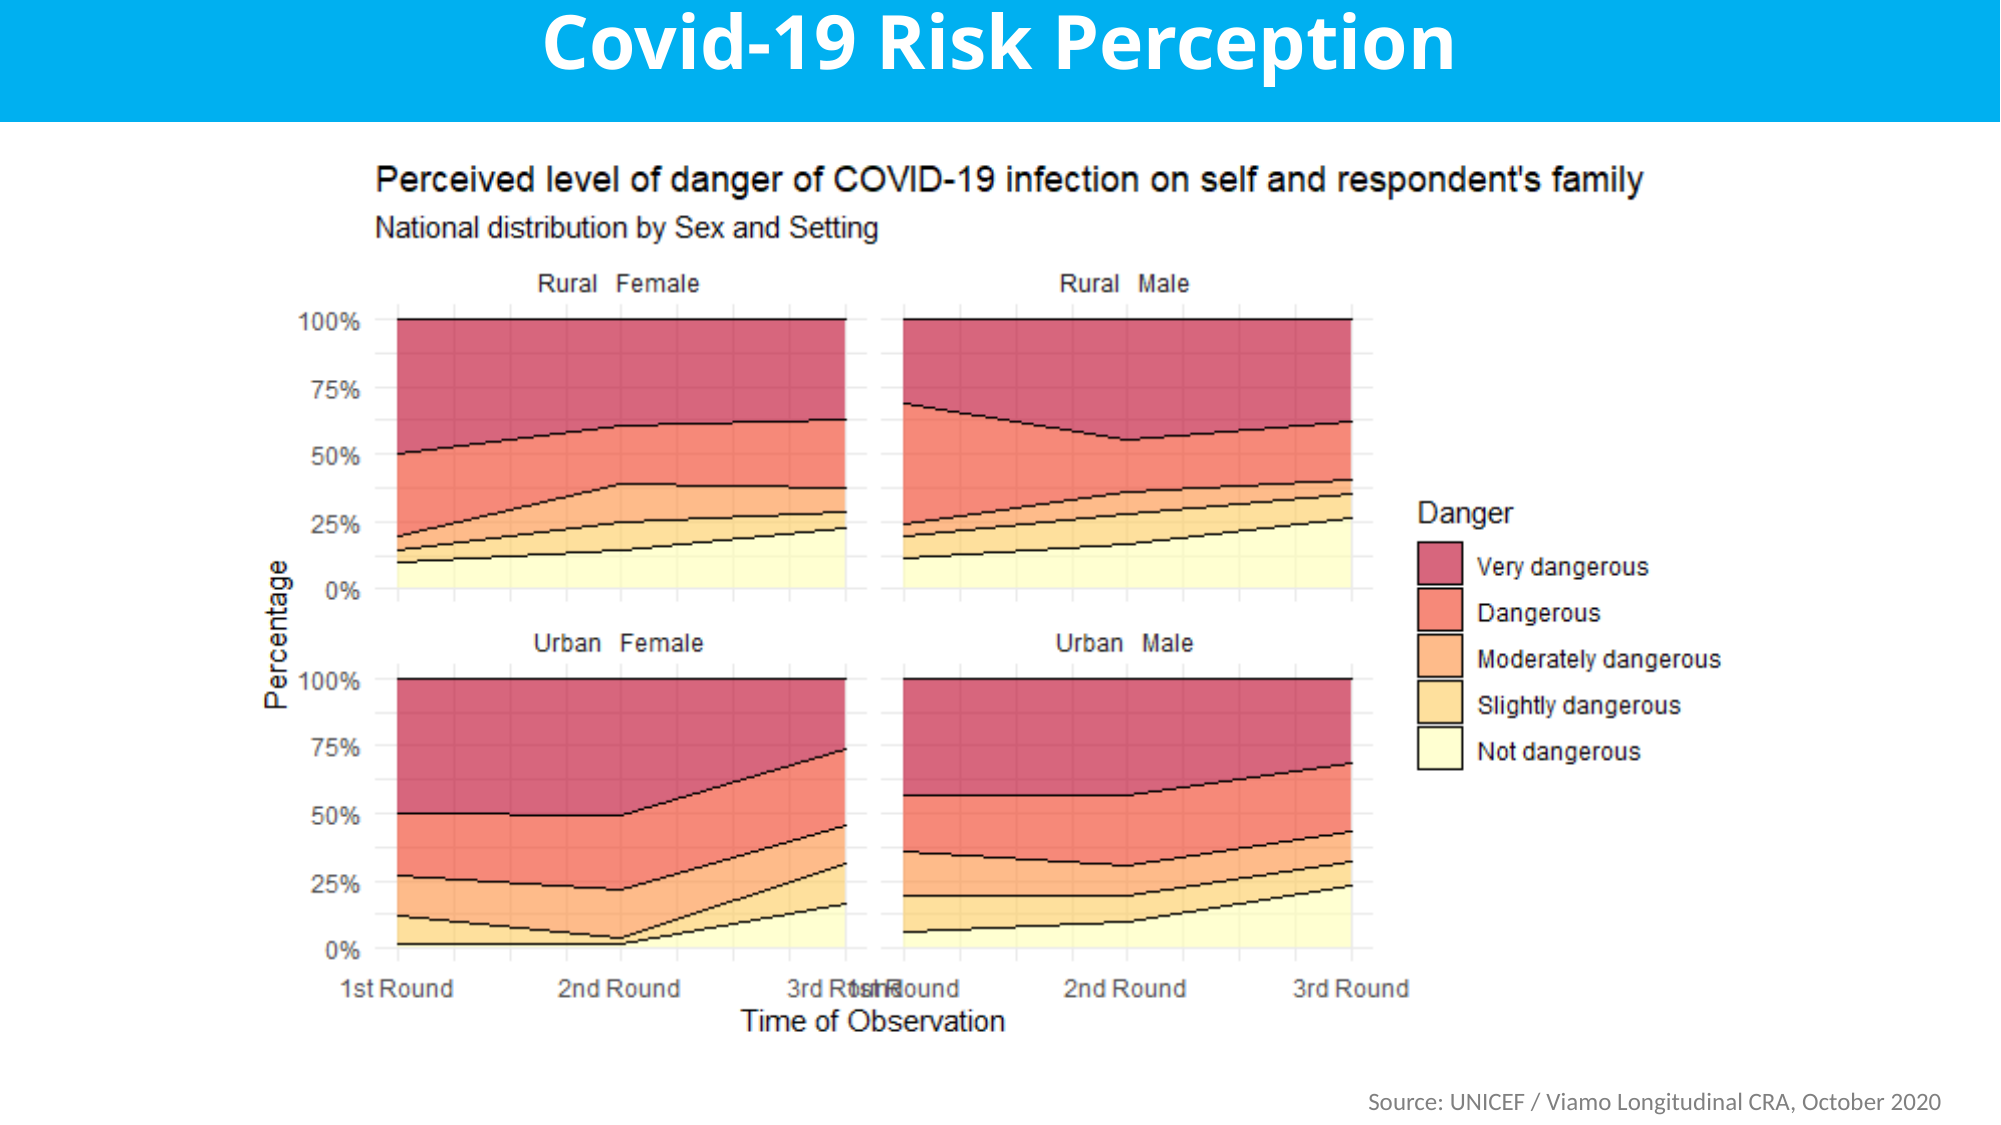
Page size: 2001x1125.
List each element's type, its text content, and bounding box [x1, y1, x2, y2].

picture [247, 148, 1753, 1052]
text_box Source: UNICEF / Viamo Longitudinal CRA, October 2020 [1353, 1078, 1994, 1123]
text_box Covid-19 Risk Perception [0, 0, 2000, 122]
